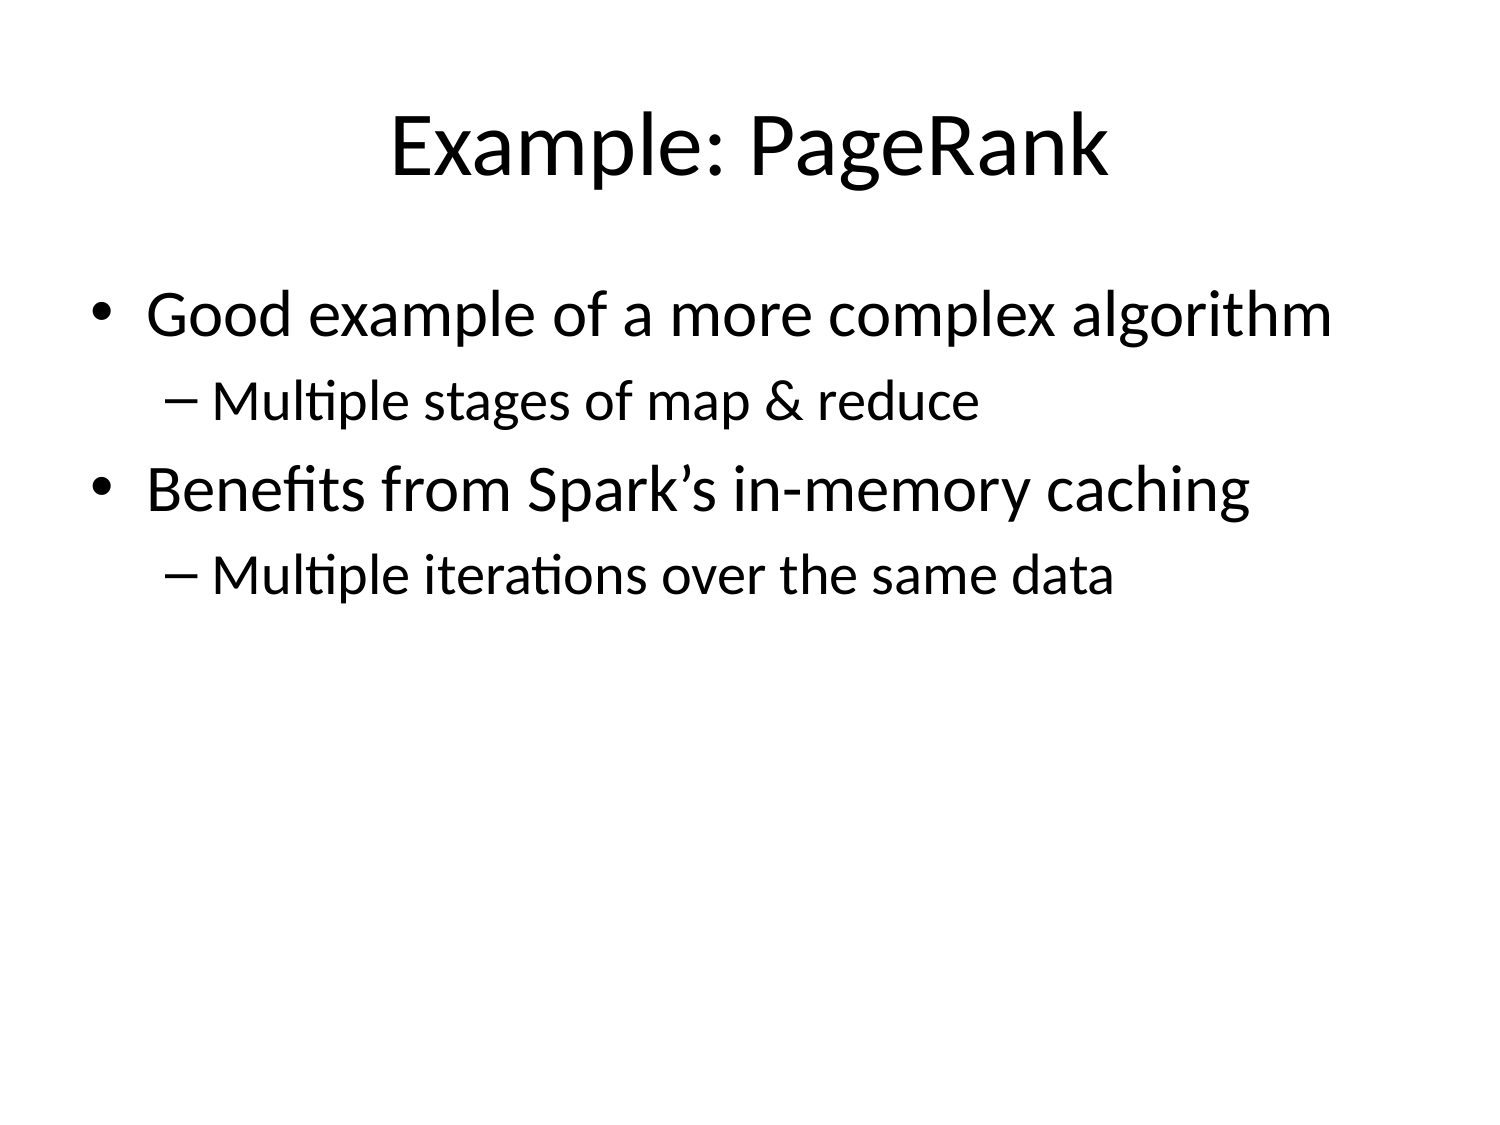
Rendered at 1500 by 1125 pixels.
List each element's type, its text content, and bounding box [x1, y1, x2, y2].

title Example: PageRank [75, 45, 1425, 233]
list Good example of a more complex algorithm Multiple stages of map & reduce Benefits from Spark’s in-memory caching Multiple iterations over the same data [75, 262, 1425, 1005]
